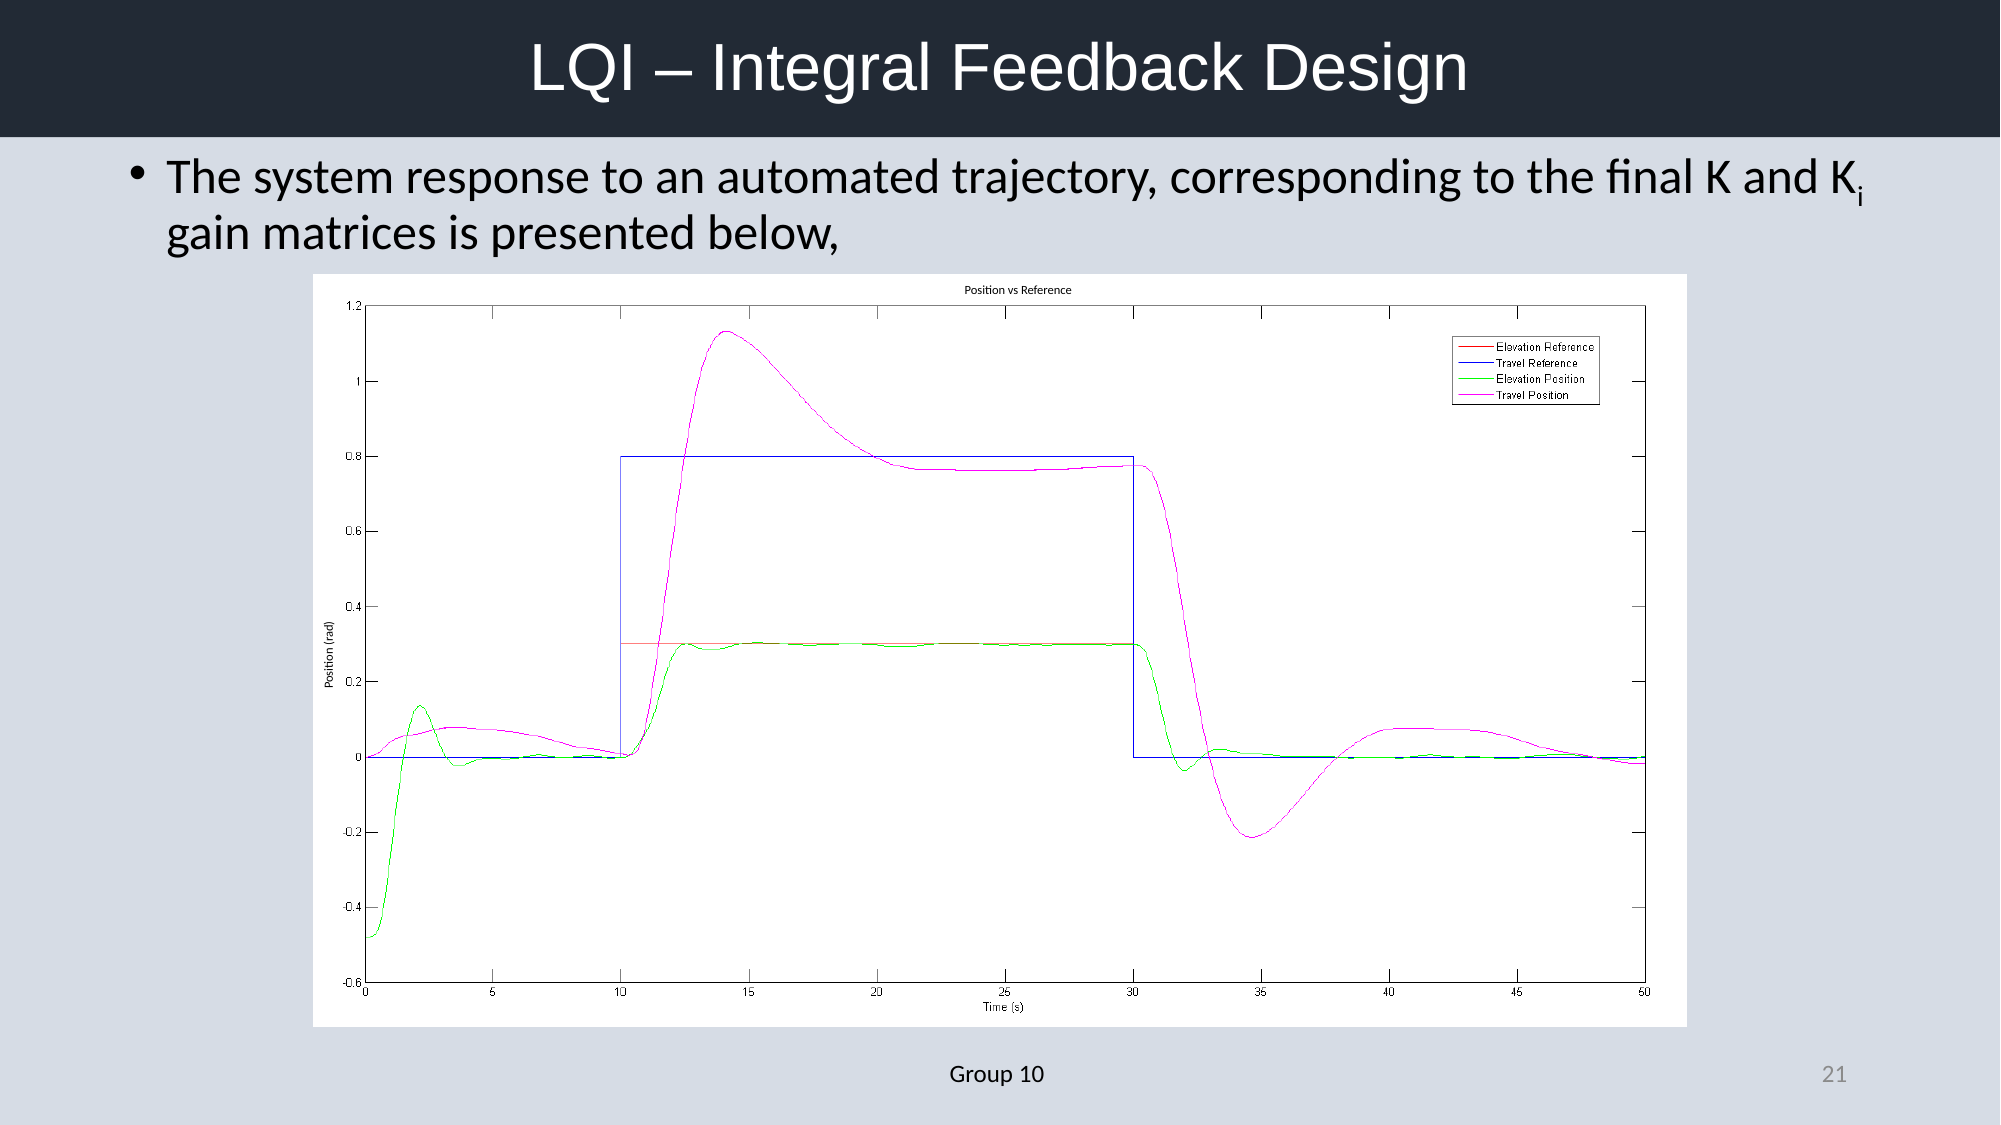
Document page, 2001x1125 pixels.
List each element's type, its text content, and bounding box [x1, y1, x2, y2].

footer Group 10 [662, 1042, 1338, 1103]
picture [313, 274, 1687, 1027]
slide_number 21 [1412, 1042, 1863, 1103]
list The system response to an automated trajectory, corresponding to the final K and Ki gain matrices is presented below, [114, 137, 1886, 983]
title LQI – Integral Feedback Design [0, 0, 2000, 138]
